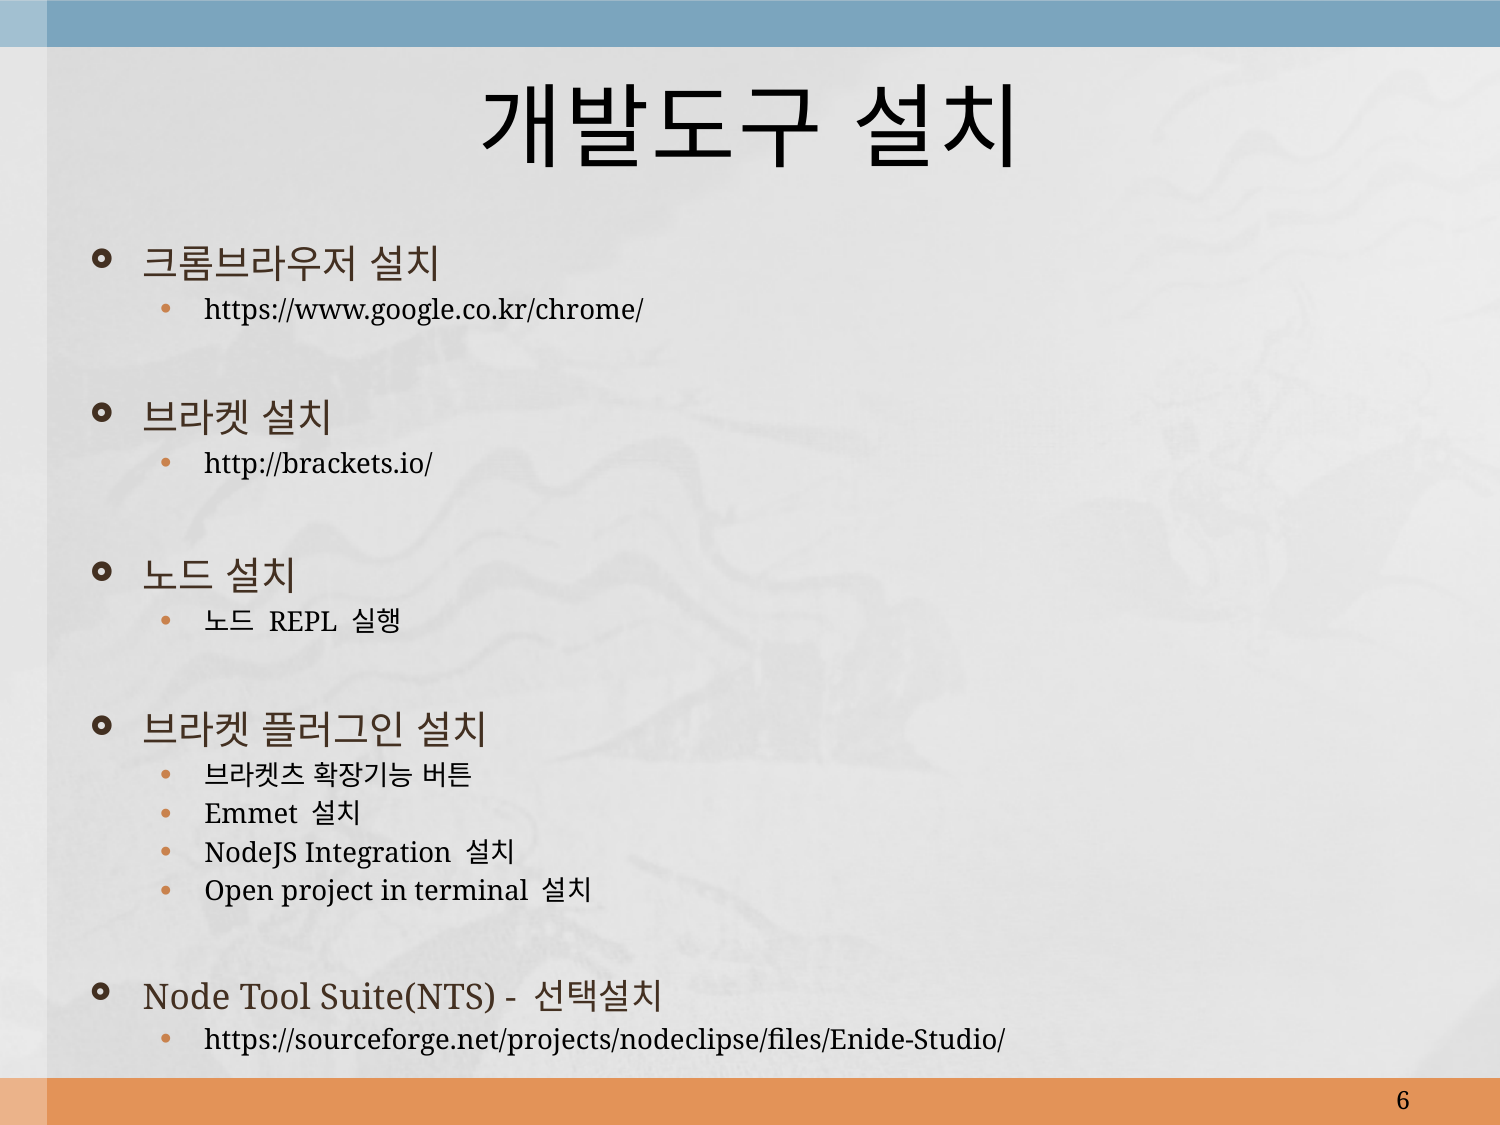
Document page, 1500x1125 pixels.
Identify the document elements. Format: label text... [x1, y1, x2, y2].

title 개발도구 설치 [49, 46, 1454, 202]
list 크롬브라우저 설치 https://www.google.co.kr/chrome/ 브라켓 설치 http://brackets.io/ 노드 설치 노드 REPL 실행 브라켓 플러그인 설치 브라켓츠 확장기능 버튼 Emmet 설치 NodeJS Integration 설치 Open project in terminal 설치 Node Tool Suite(NTS) - 선택설치 https://sourceforge.net/projects/nodeclipse/files/Enide-Studio/ [75, 231, 1425, 1071]
slide_number 6 [1074, 1078, 1425, 1125]
